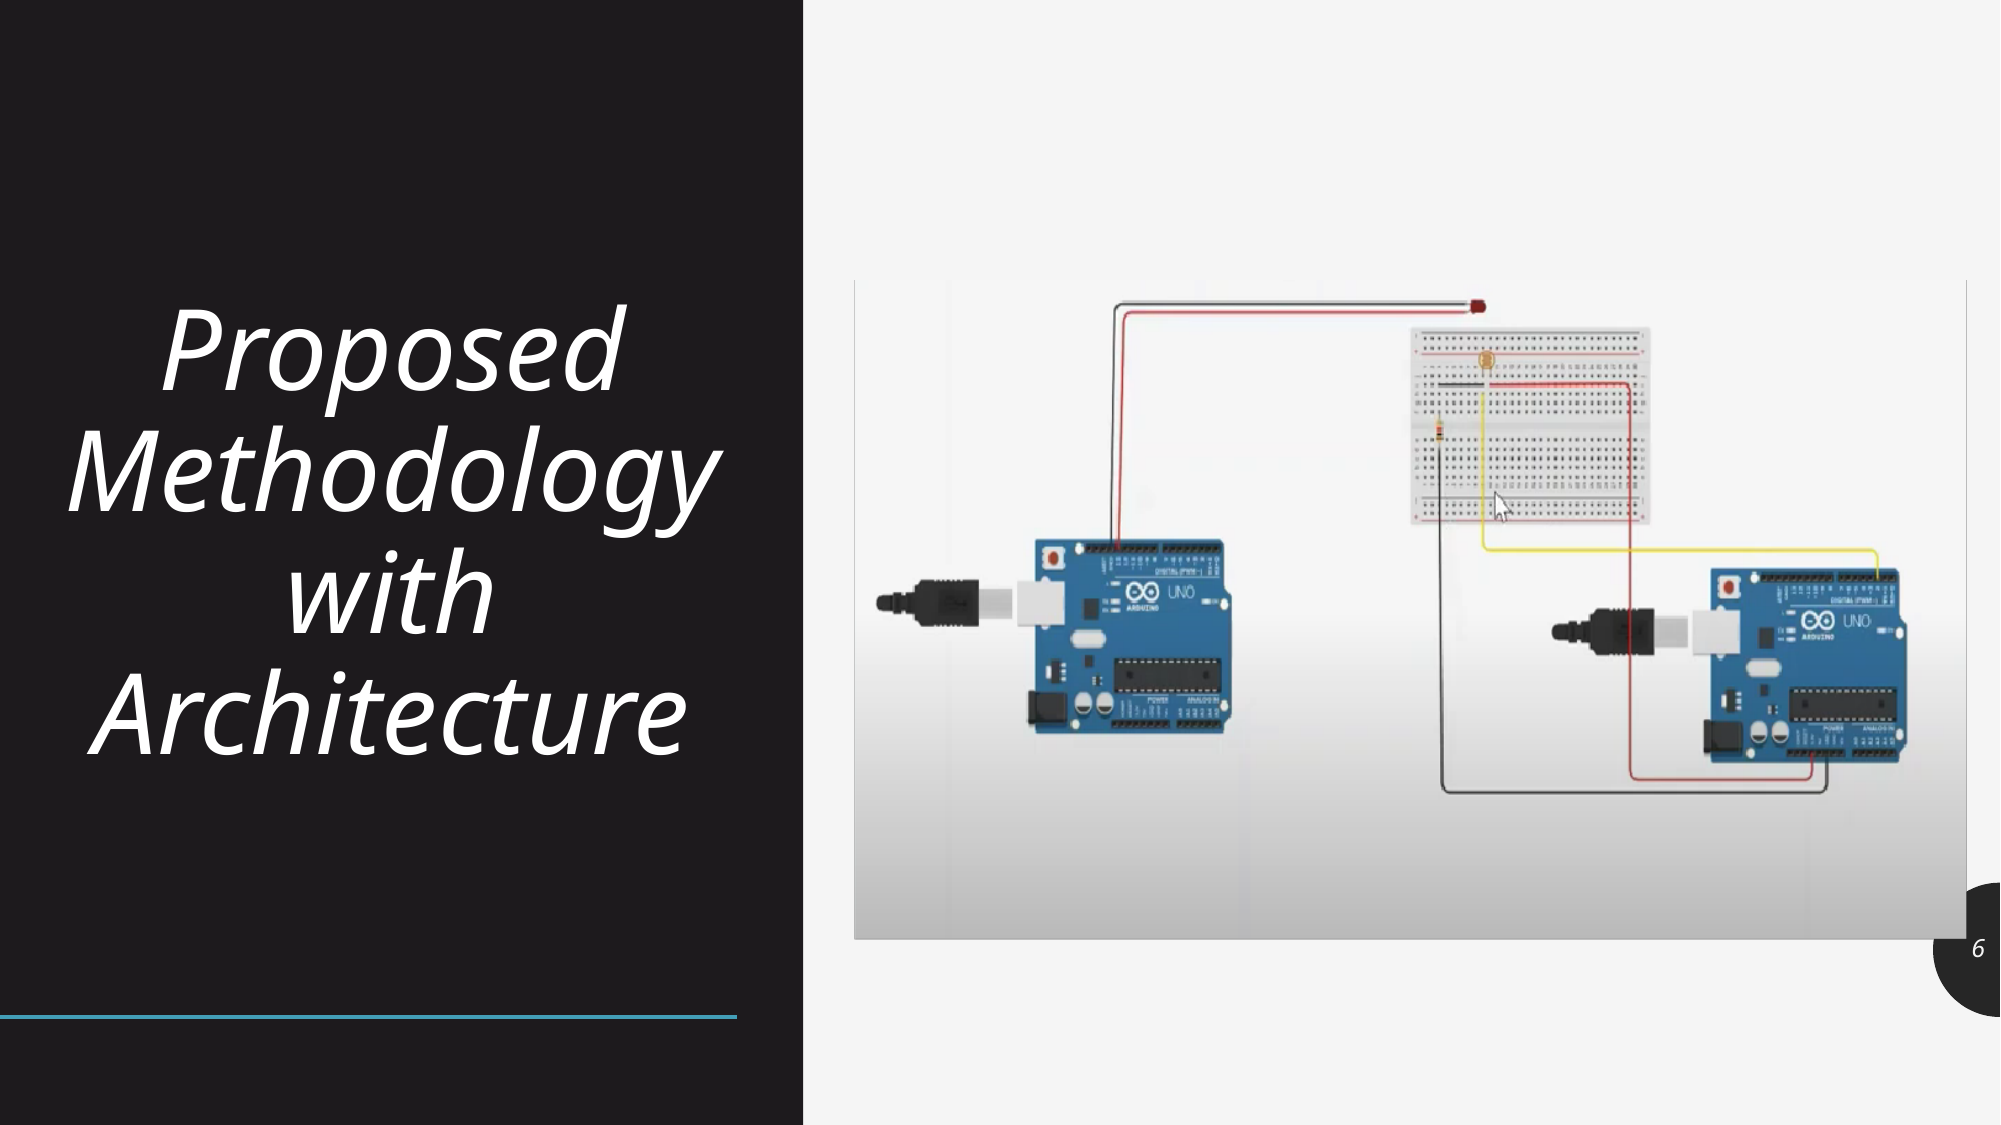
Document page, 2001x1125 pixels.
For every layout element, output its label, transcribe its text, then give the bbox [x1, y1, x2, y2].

picture [852, 280, 1968, 941]
title Proposed Methodology with Architecture [42, 0, 743, 787]
slide_number 6 [1933, 919, 2000, 980]
